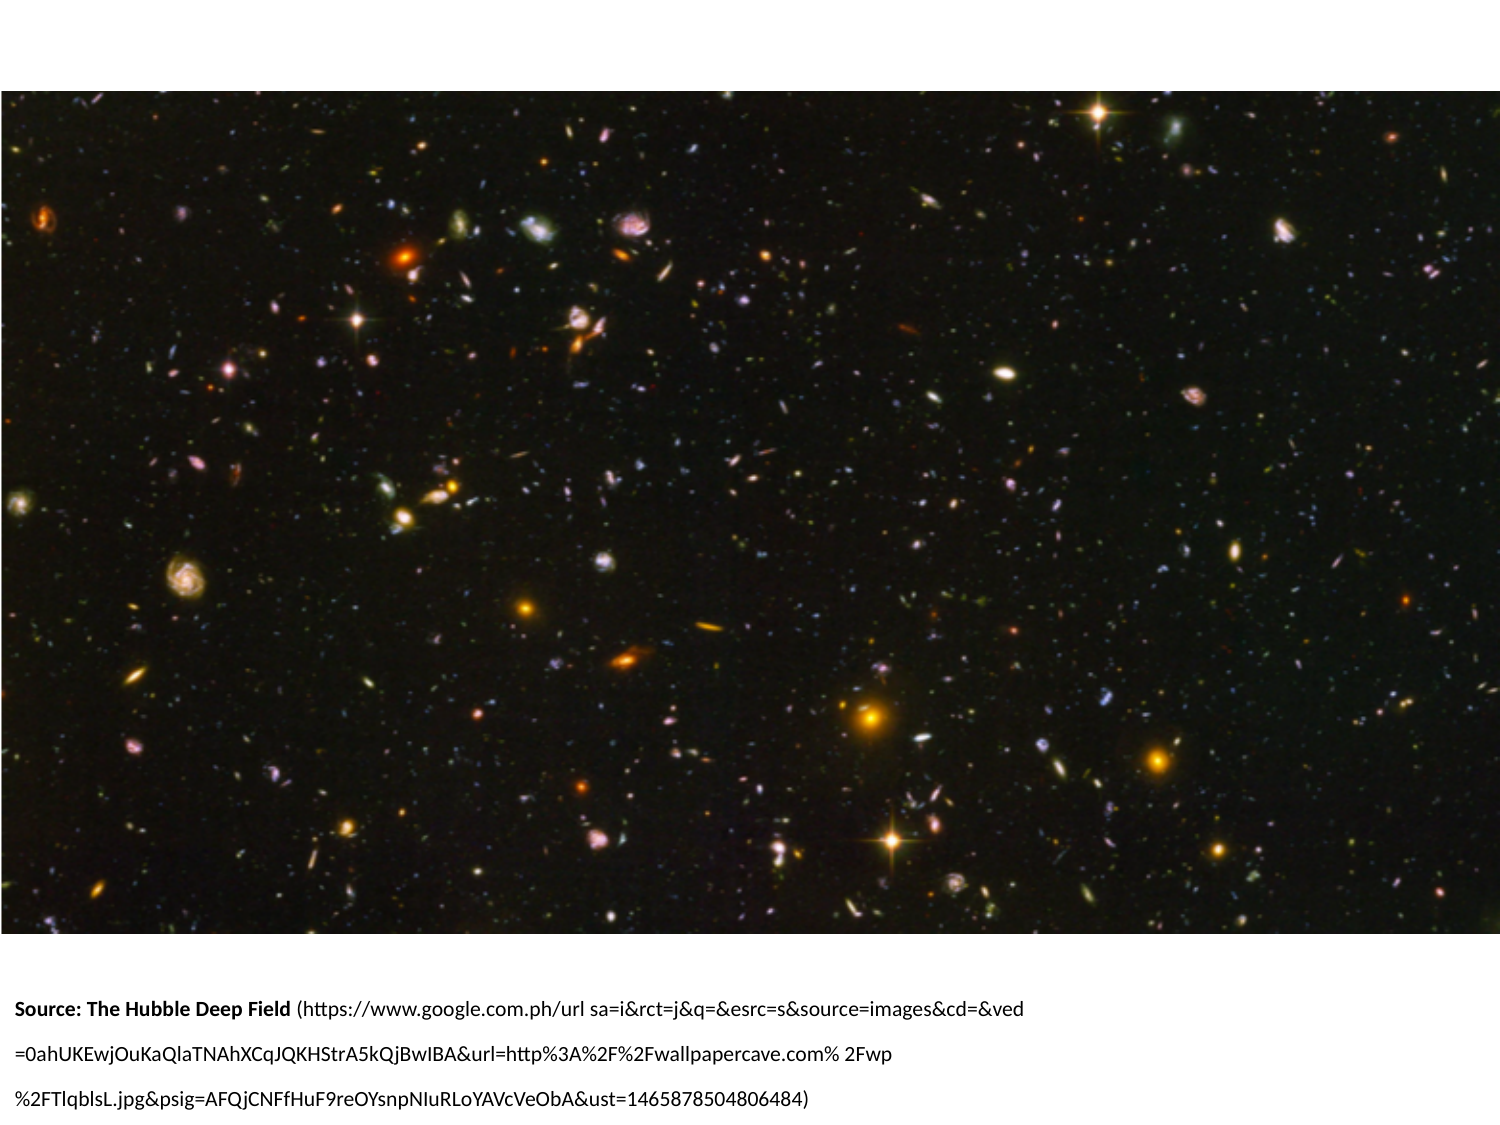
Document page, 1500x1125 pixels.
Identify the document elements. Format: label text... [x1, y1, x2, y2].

text_box Source: The Hubble Deep Field (https://www.google.com.ph/url sa=i&rct=j&q=&esrc=s&source=images&cd=&ved =0ahUKEwjOuKaQlaTNAhXCqJQKHStrA5kQjBwIBA&url=http%3A%2F%2Fwallpapercave.com% 2Fwp%2FTlqblsL.jpg&psig=AFQjCNFfHuF9reOYsnpNIuRLoYAVcVeObA&ust=1465878504806484) [0, 982, 1500, 1125]
picture [0, 91, 1500, 935]
